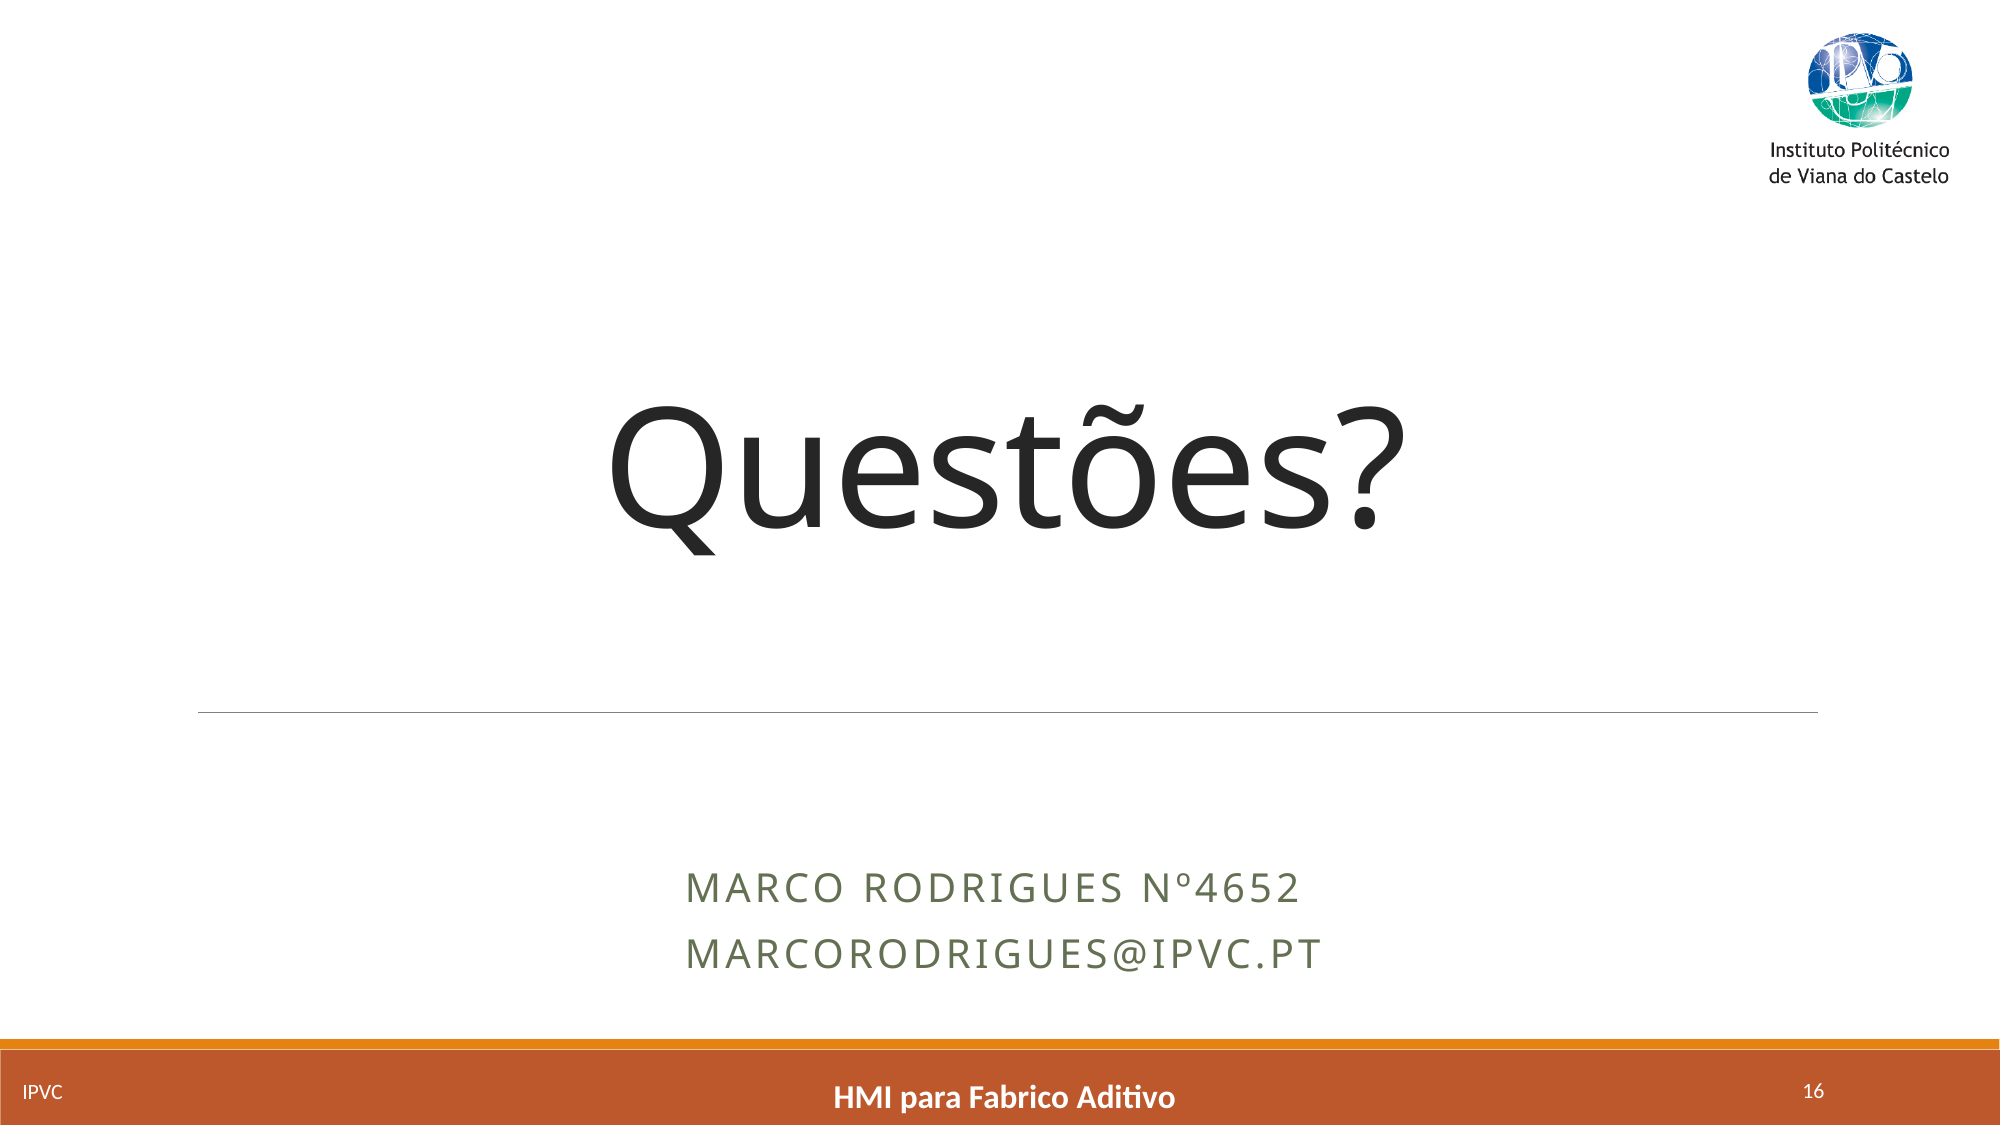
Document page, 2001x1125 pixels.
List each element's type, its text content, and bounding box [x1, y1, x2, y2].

title Questões? [180, 330, 1830, 569]
slide_number 16 [1624, 1059, 1840, 1120]
text_box HMI para Fabrico Aditivo [641, 1065, 1369, 1125]
picture [1731, 21, 1988, 193]
text_box IPVC [0, 1060, 78, 1121]
subtitle Marco rodrigues nº4652 marcorodrigues@ipvc.pt [669, 656, 1340, 1006]
